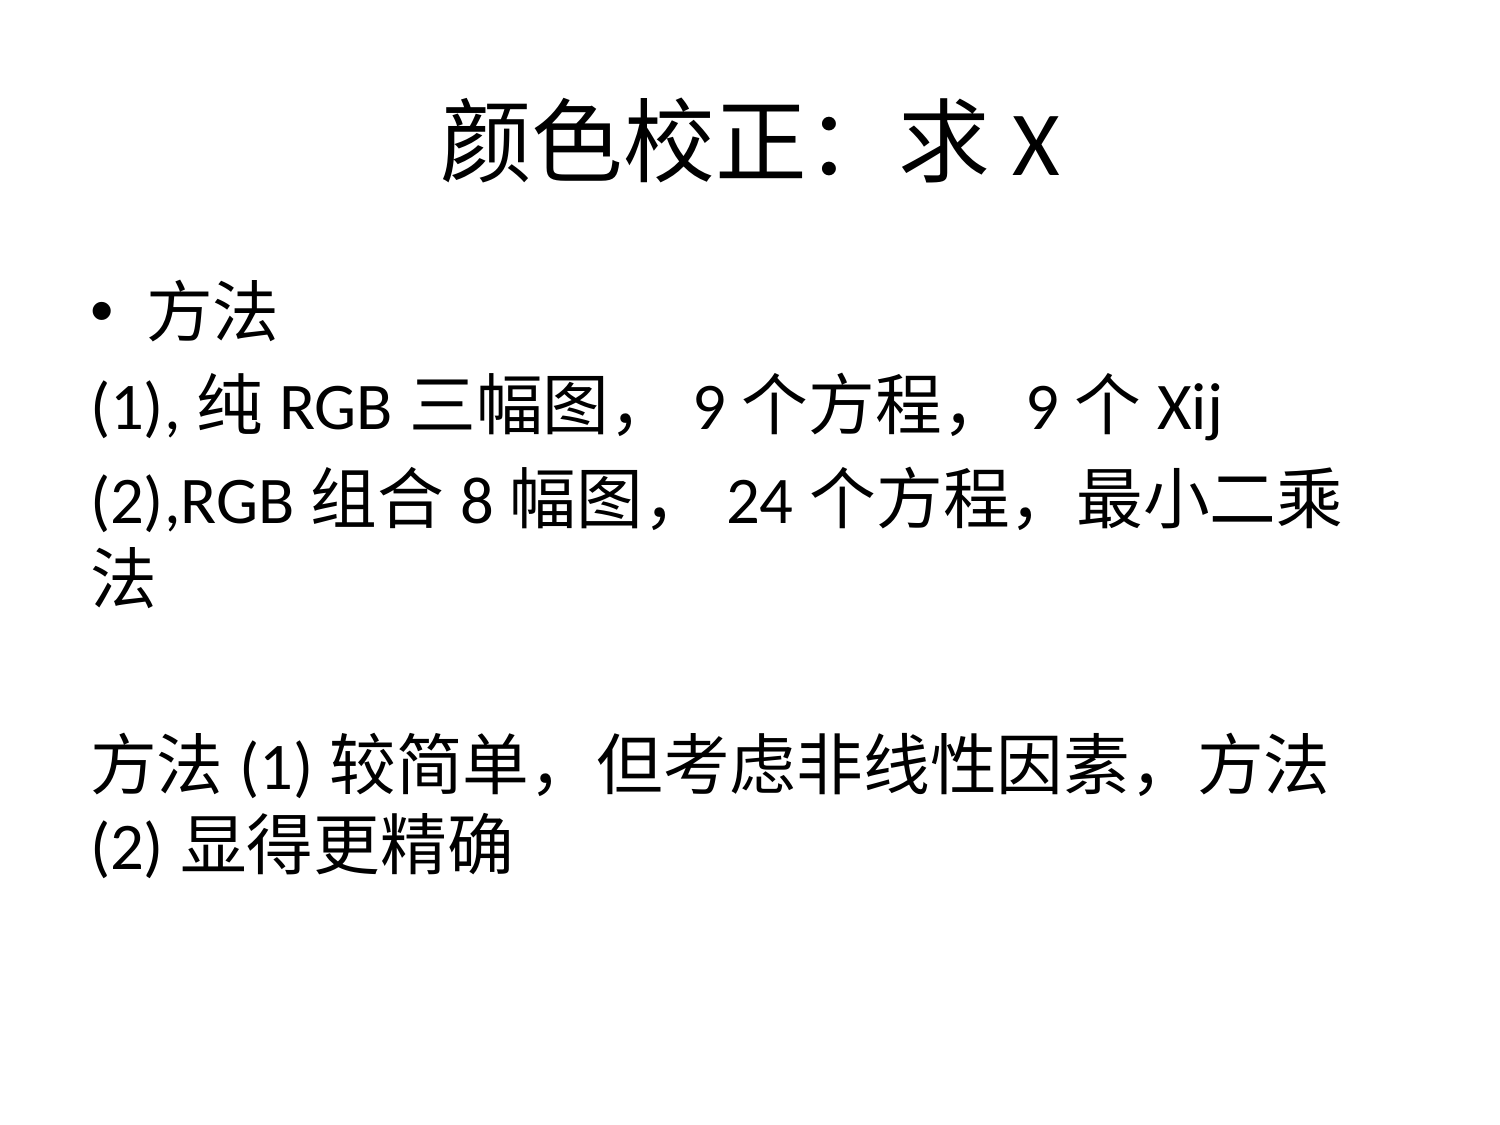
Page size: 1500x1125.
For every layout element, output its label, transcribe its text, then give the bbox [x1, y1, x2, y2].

list 方法 (1),纯RGB三幅图，9个方程，9个Xij (2),RGB组合8幅图，24个方程，最小二乘法 方法(1)较简单，但考虑非线性因素，方法(2)显得更精确 [75, 262, 1425, 1005]
title 颜色校正：求X [75, 45, 1425, 233]
